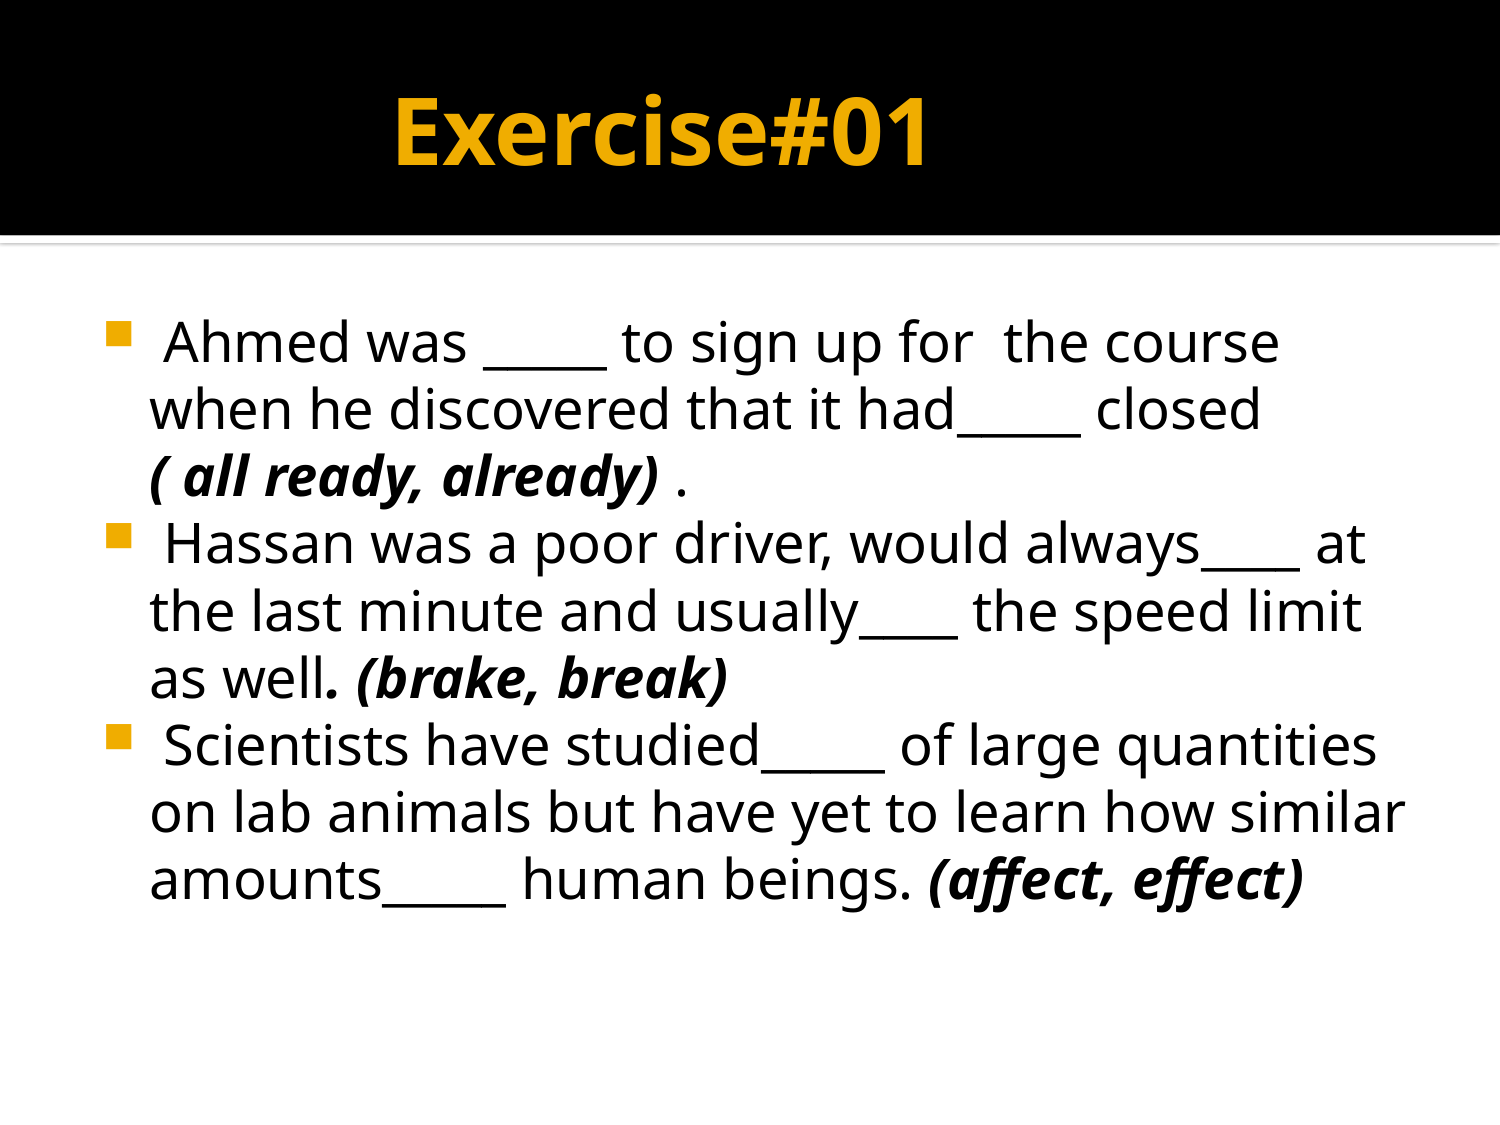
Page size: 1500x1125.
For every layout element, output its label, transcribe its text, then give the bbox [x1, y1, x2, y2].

list Ahmed was _____ to sign up for the course when he discovered that it had_____ closed ( all ready, already) . Hassan was a poor driver, would always____ at the last minute and usually____ the speed limit as well. (brake, break) Scientists have studied_____ of large quantities on lab animals but have yet to learn how similar amounts_____ human beings. (affect, effect) [75, 291, 1425, 1050]
title Exercise#01 [75, 25, 1425, 231]
